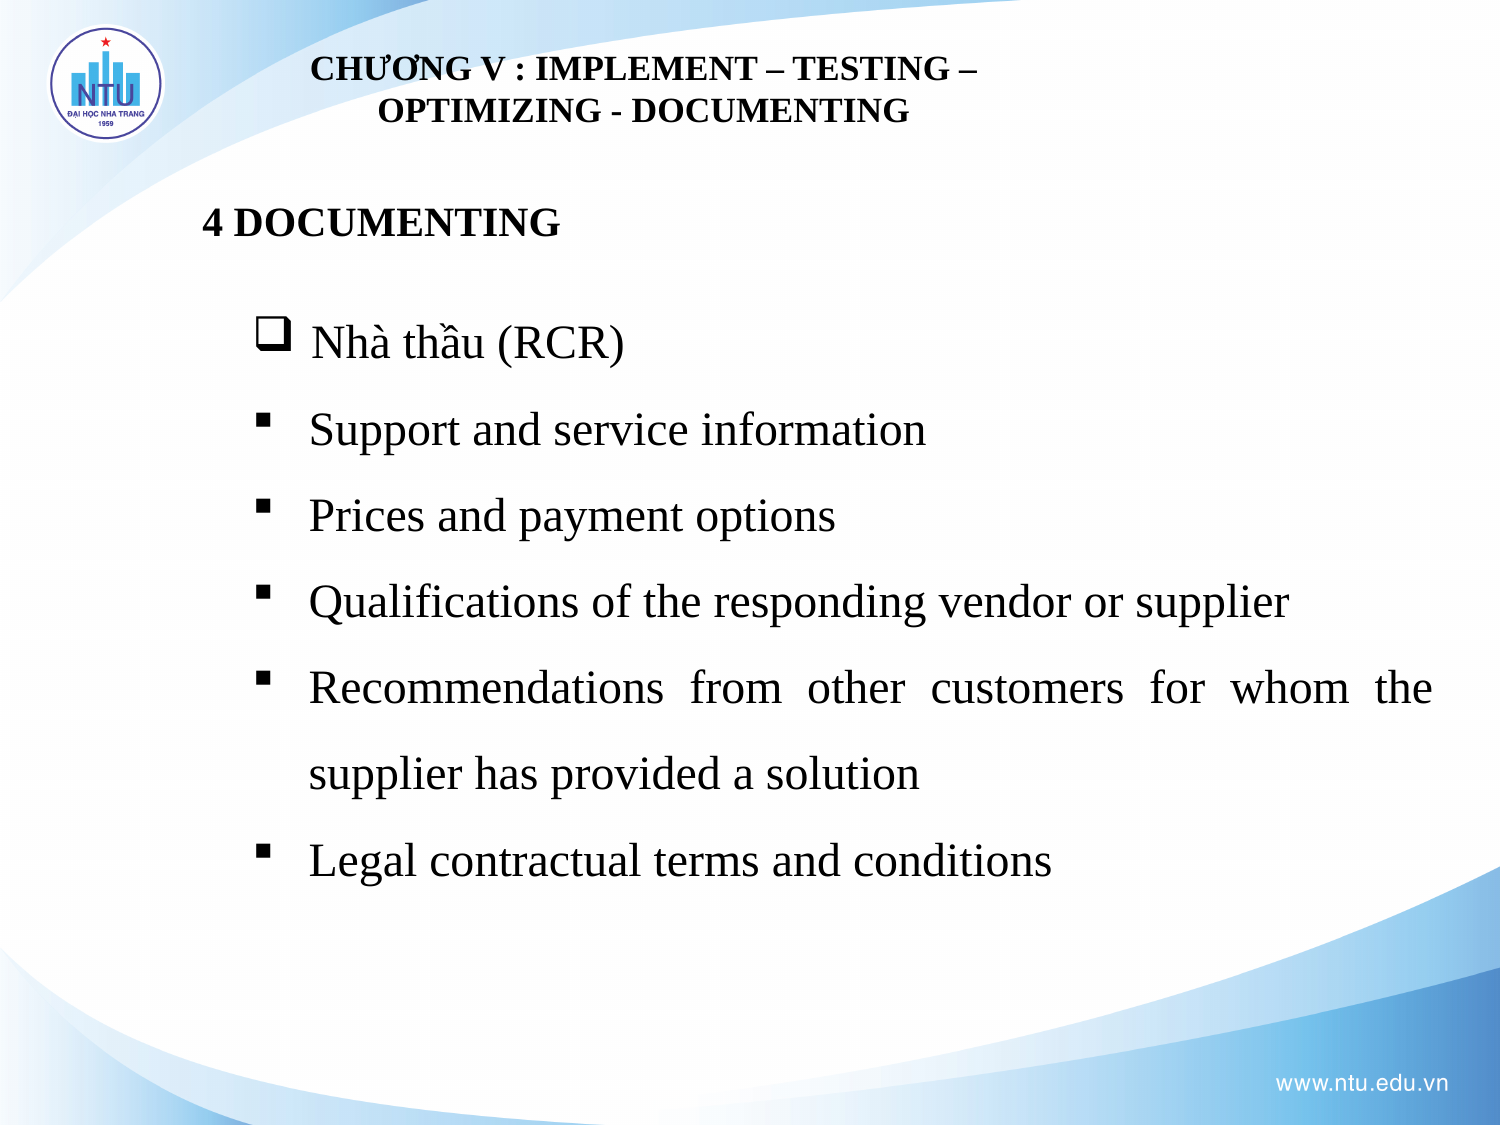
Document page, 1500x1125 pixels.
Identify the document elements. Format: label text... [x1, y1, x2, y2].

text_box CHƯƠNG V : IMPLEMENT – TESTING – OPTIMIZING - DOCUMENTING [187, 37, 1100, 138]
text_box Nhà thầu (RCR) Support and service information Prices and payment options Qualifications of the responding vendor or supplier Recommendations from other customers for whom the supplier has provided a solution Legal contractual terms and conditions [237, 275, 1450, 893]
text_box 4 DOCUMENTING [187, 187, 1475, 253]
picture [0, 0, 1500, 1125]
